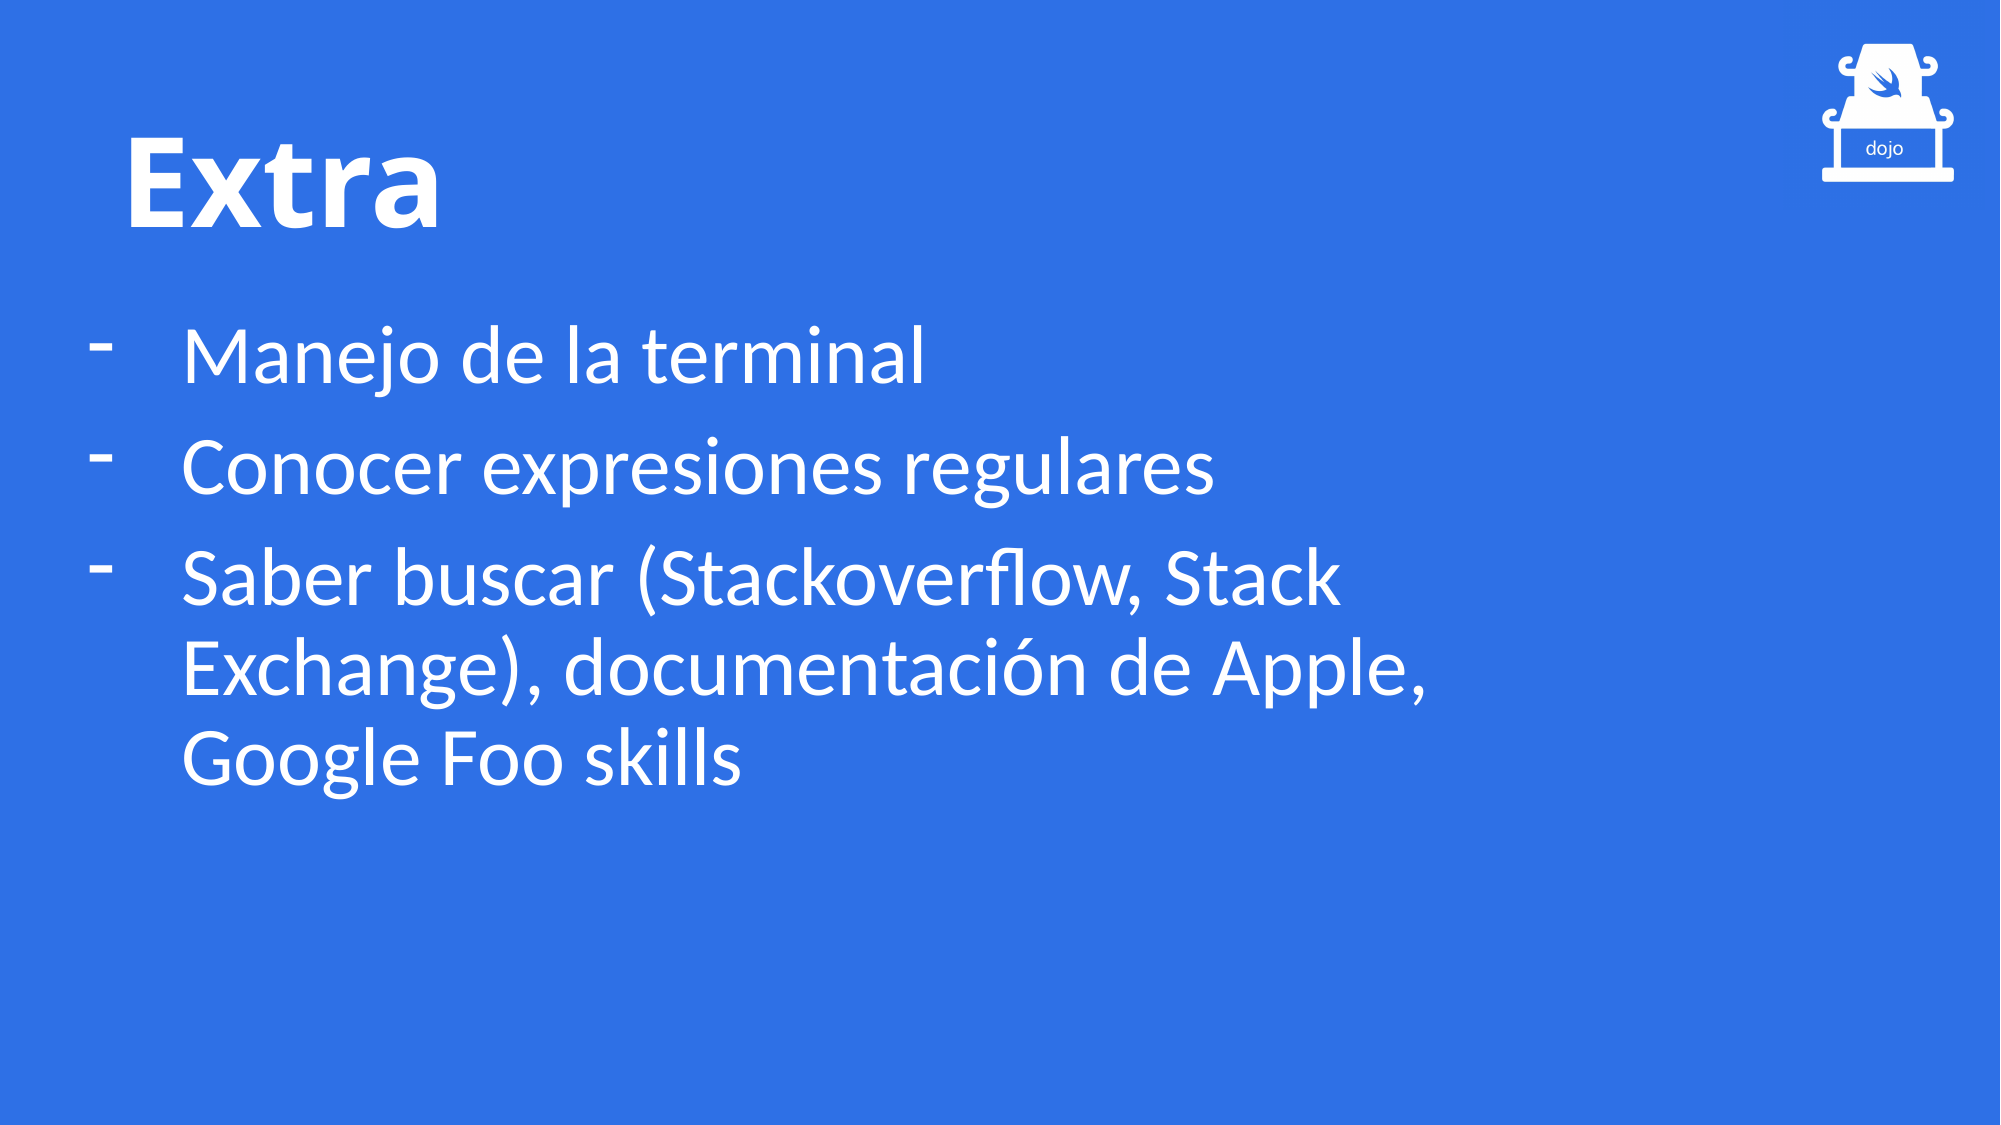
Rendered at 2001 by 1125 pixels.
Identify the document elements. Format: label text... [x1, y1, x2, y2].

subtitle Manejo de la terminal Conocer expresiones regulares Saber buscar (Stackoverflow, Stack Exchange), documentación de Apple, Google Foo skills [72, 304, 1687, 851]
title Extra [72, 56, 1543, 263]
picture [1783, 0, 1985, 210]
